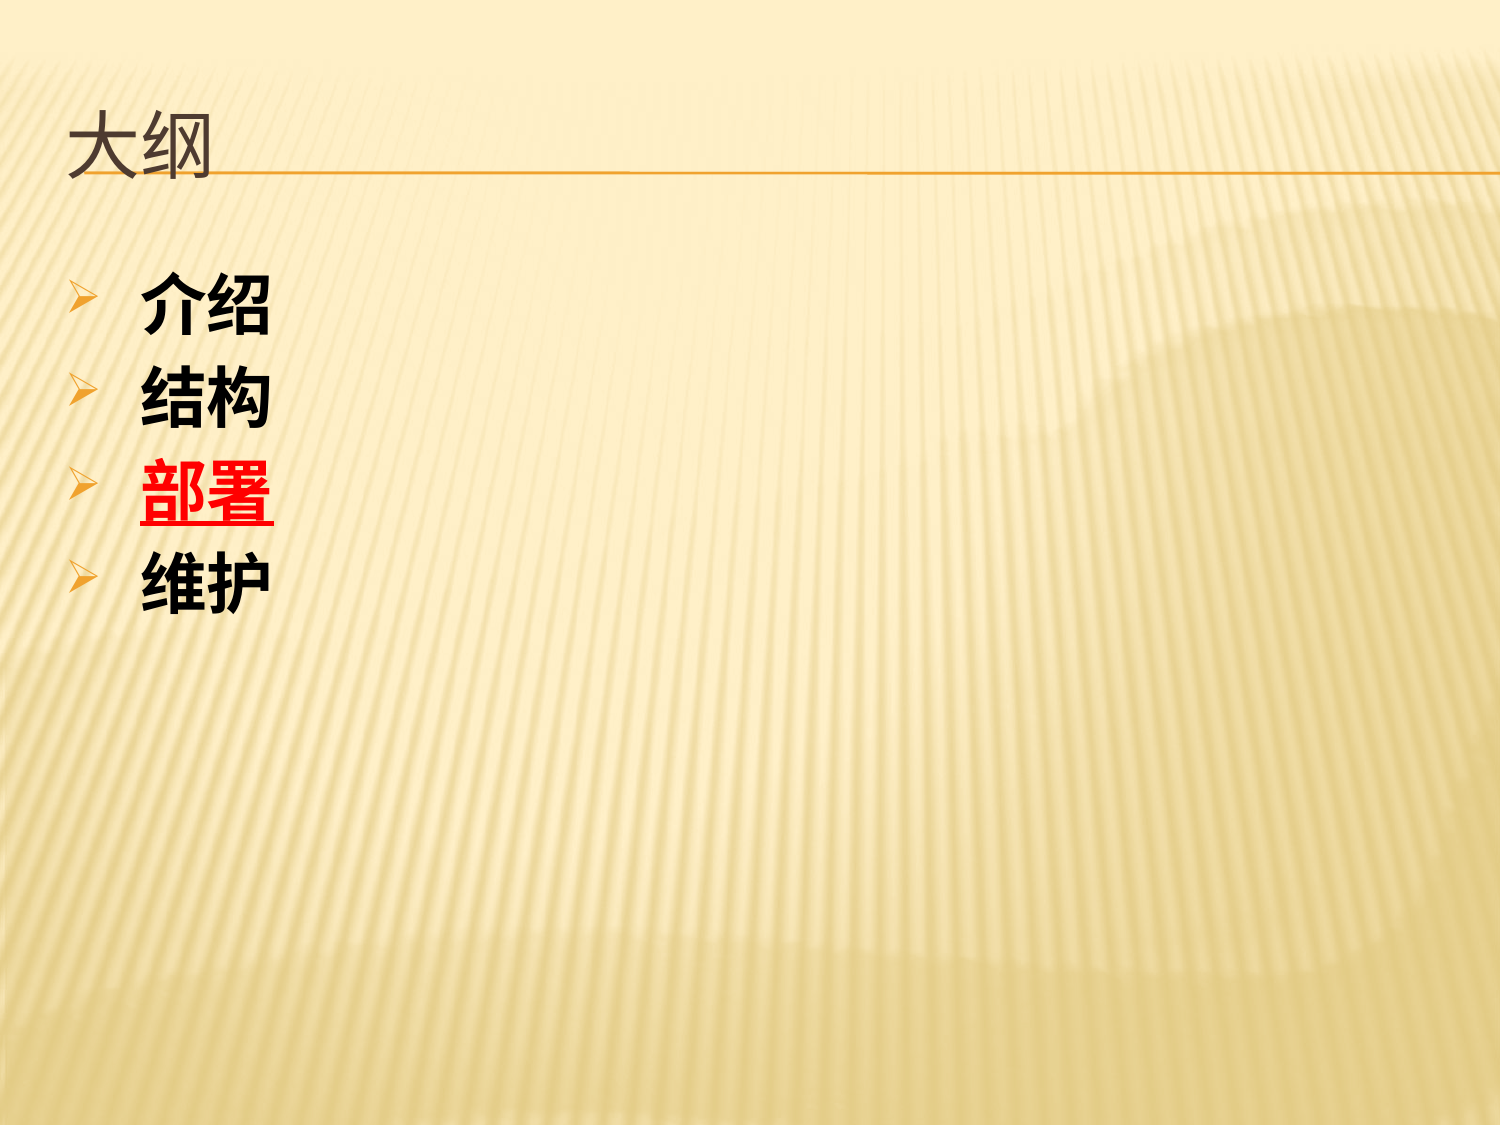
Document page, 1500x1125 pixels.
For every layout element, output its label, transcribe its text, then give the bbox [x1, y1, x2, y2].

list 介绍 结构 部署 维护 [50, 254, 1475, 998]
title 大纲 [50, 75, 1475, 213]
